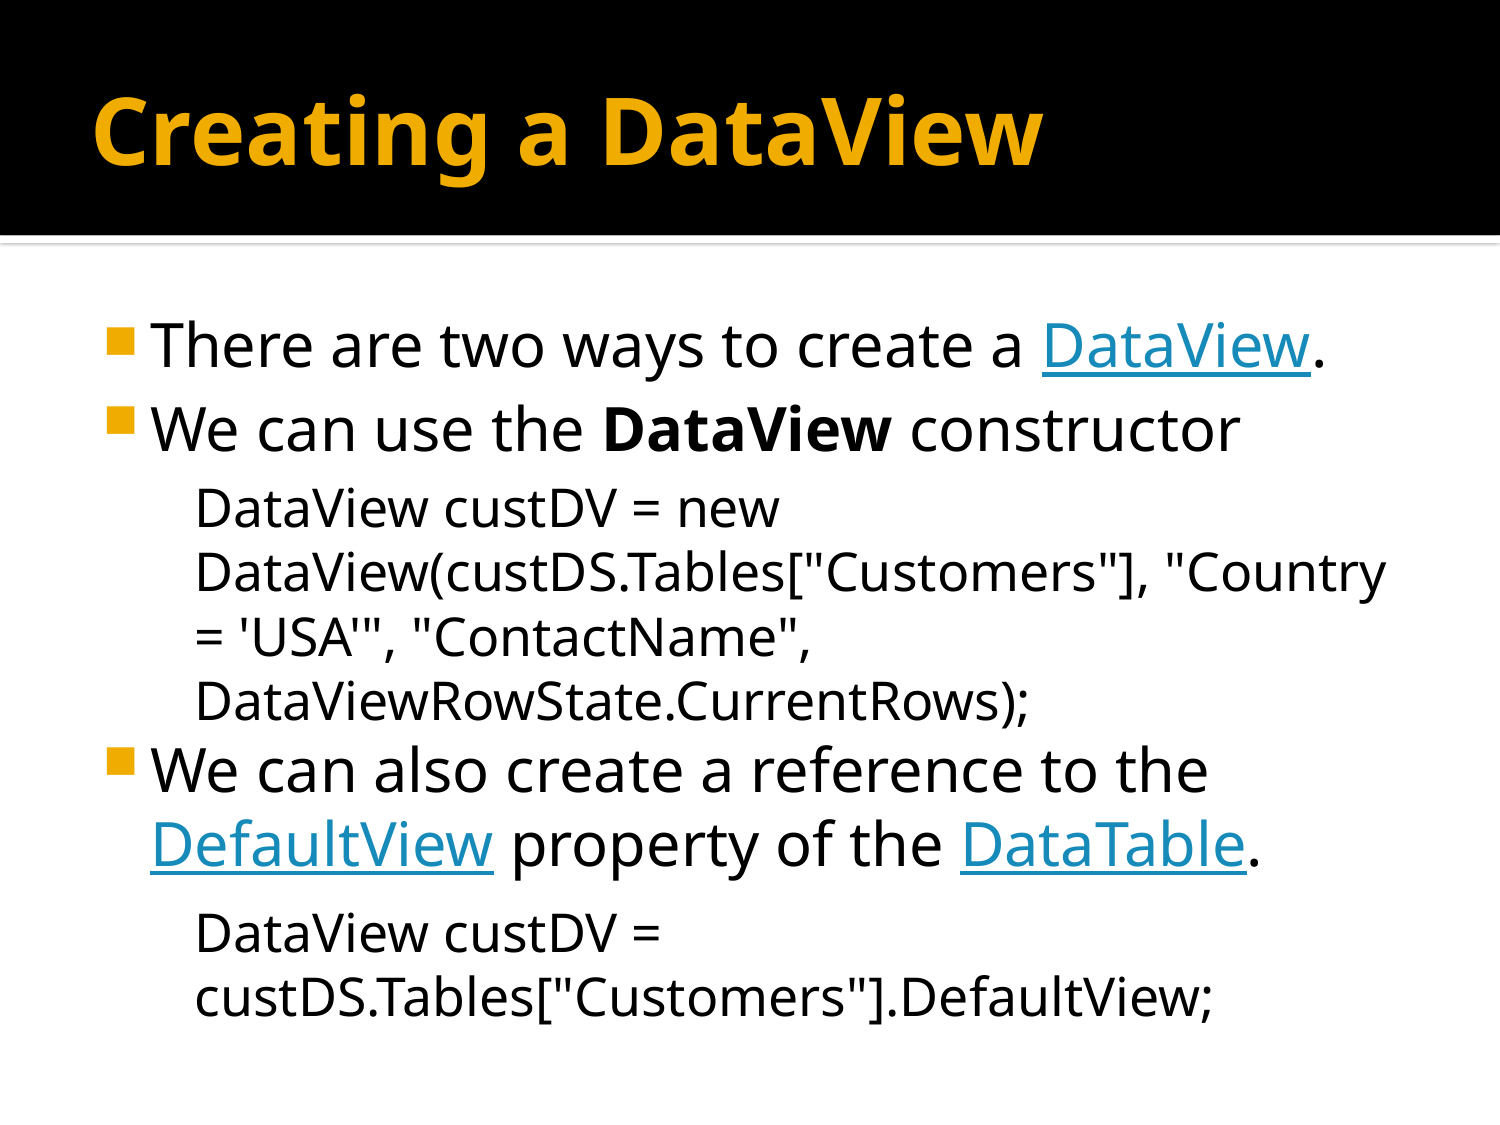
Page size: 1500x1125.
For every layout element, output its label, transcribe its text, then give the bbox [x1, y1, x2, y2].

title Creating a DataView [75, 25, 1425, 231]
list There are two ways to create a DataView. We can use the DataView constructor DataView custDV = new DataView(custDS.Tables["Customers"], "Country = 'USA'", "ContactName", DataViewRowState.CurrentRows); We can also create a reference to the DefaultView property of the DataTable. DataView custDV = custDS.Tables["Customers"].DefaultView; [75, 291, 1425, 1050]
